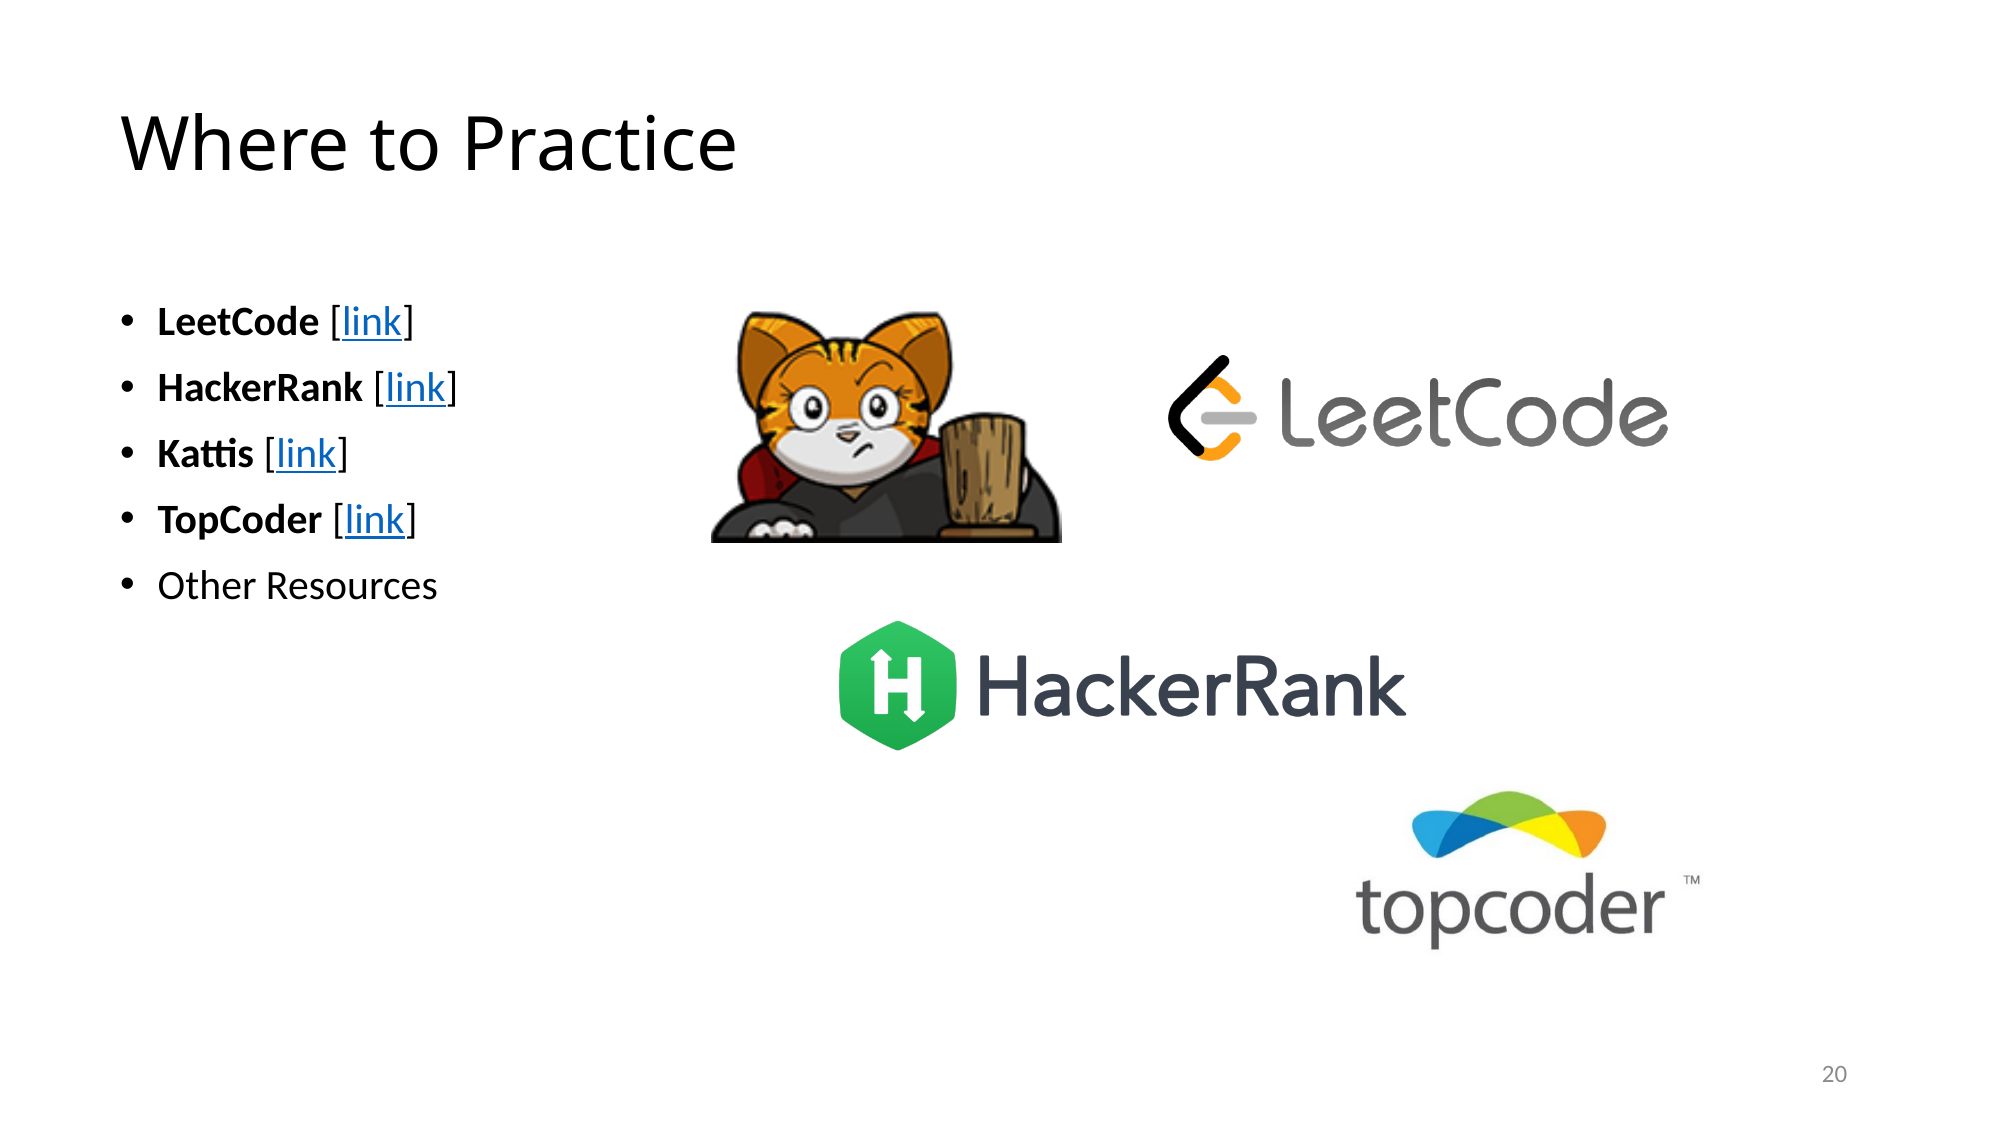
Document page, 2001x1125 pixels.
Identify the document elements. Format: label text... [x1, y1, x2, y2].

slide_number 20 [1756, 1042, 1863, 1103]
picture [711, 269, 1751, 1114]
title Where to Practice [105, 52, 921, 239]
list LeetCode [link] HackerRank [link] Kattis [link] TopCoder [link] Other Resources [105, 292, 921, 1013]
